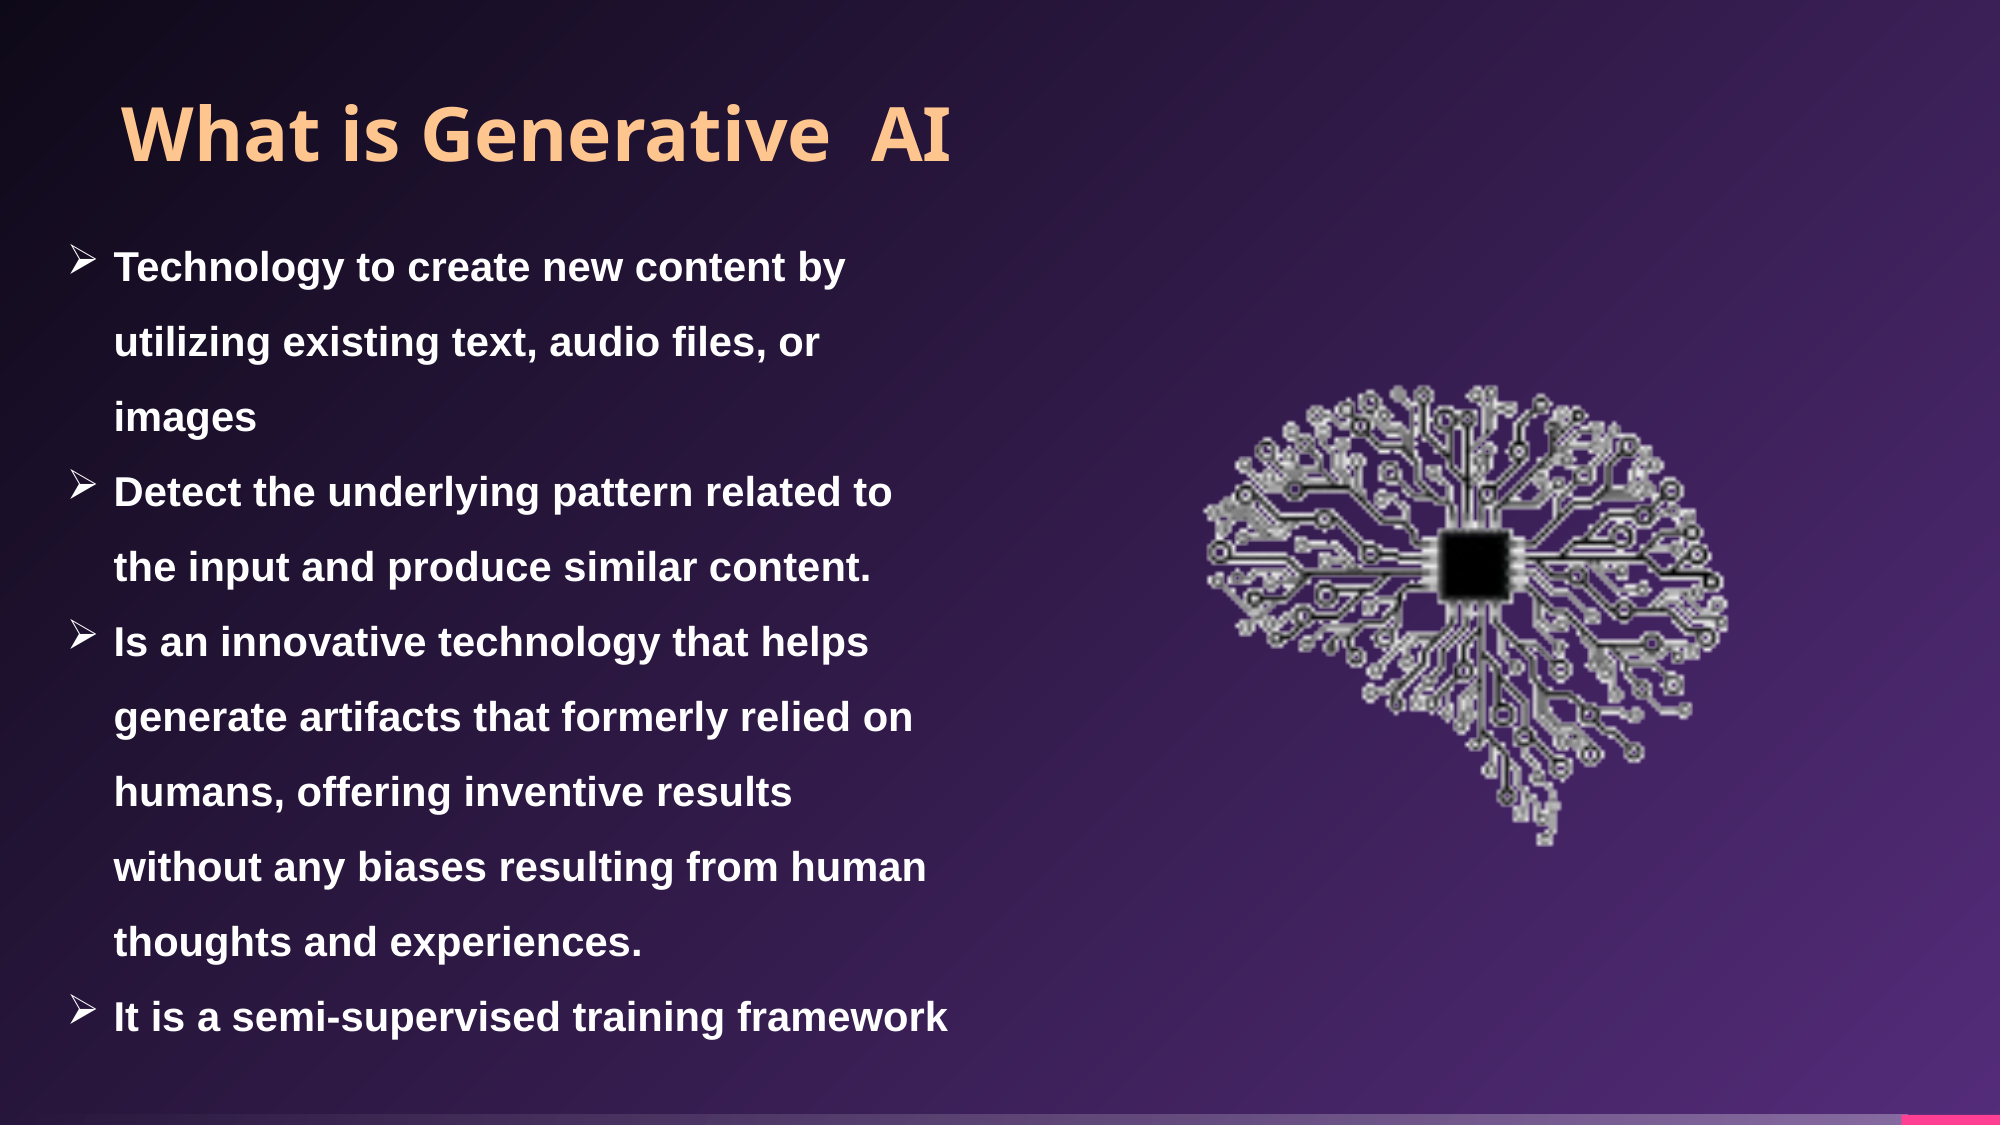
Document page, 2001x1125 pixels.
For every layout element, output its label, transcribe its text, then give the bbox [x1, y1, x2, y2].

picture [1118, 249, 1816, 947]
text_box Technology to create new content by utilizing existing text, audio files, or images Detect the underlying pattern related to the input and produce similar content. Is an innovative technology that helps generate artifacts that formerly relied on humans, offering inventive results without any biases resulting from human thoughts and experiences. It is a semi-supervised training framework [52, 206, 965, 1047]
text_box What is Generative AI [0, 78, 1075, 184]
